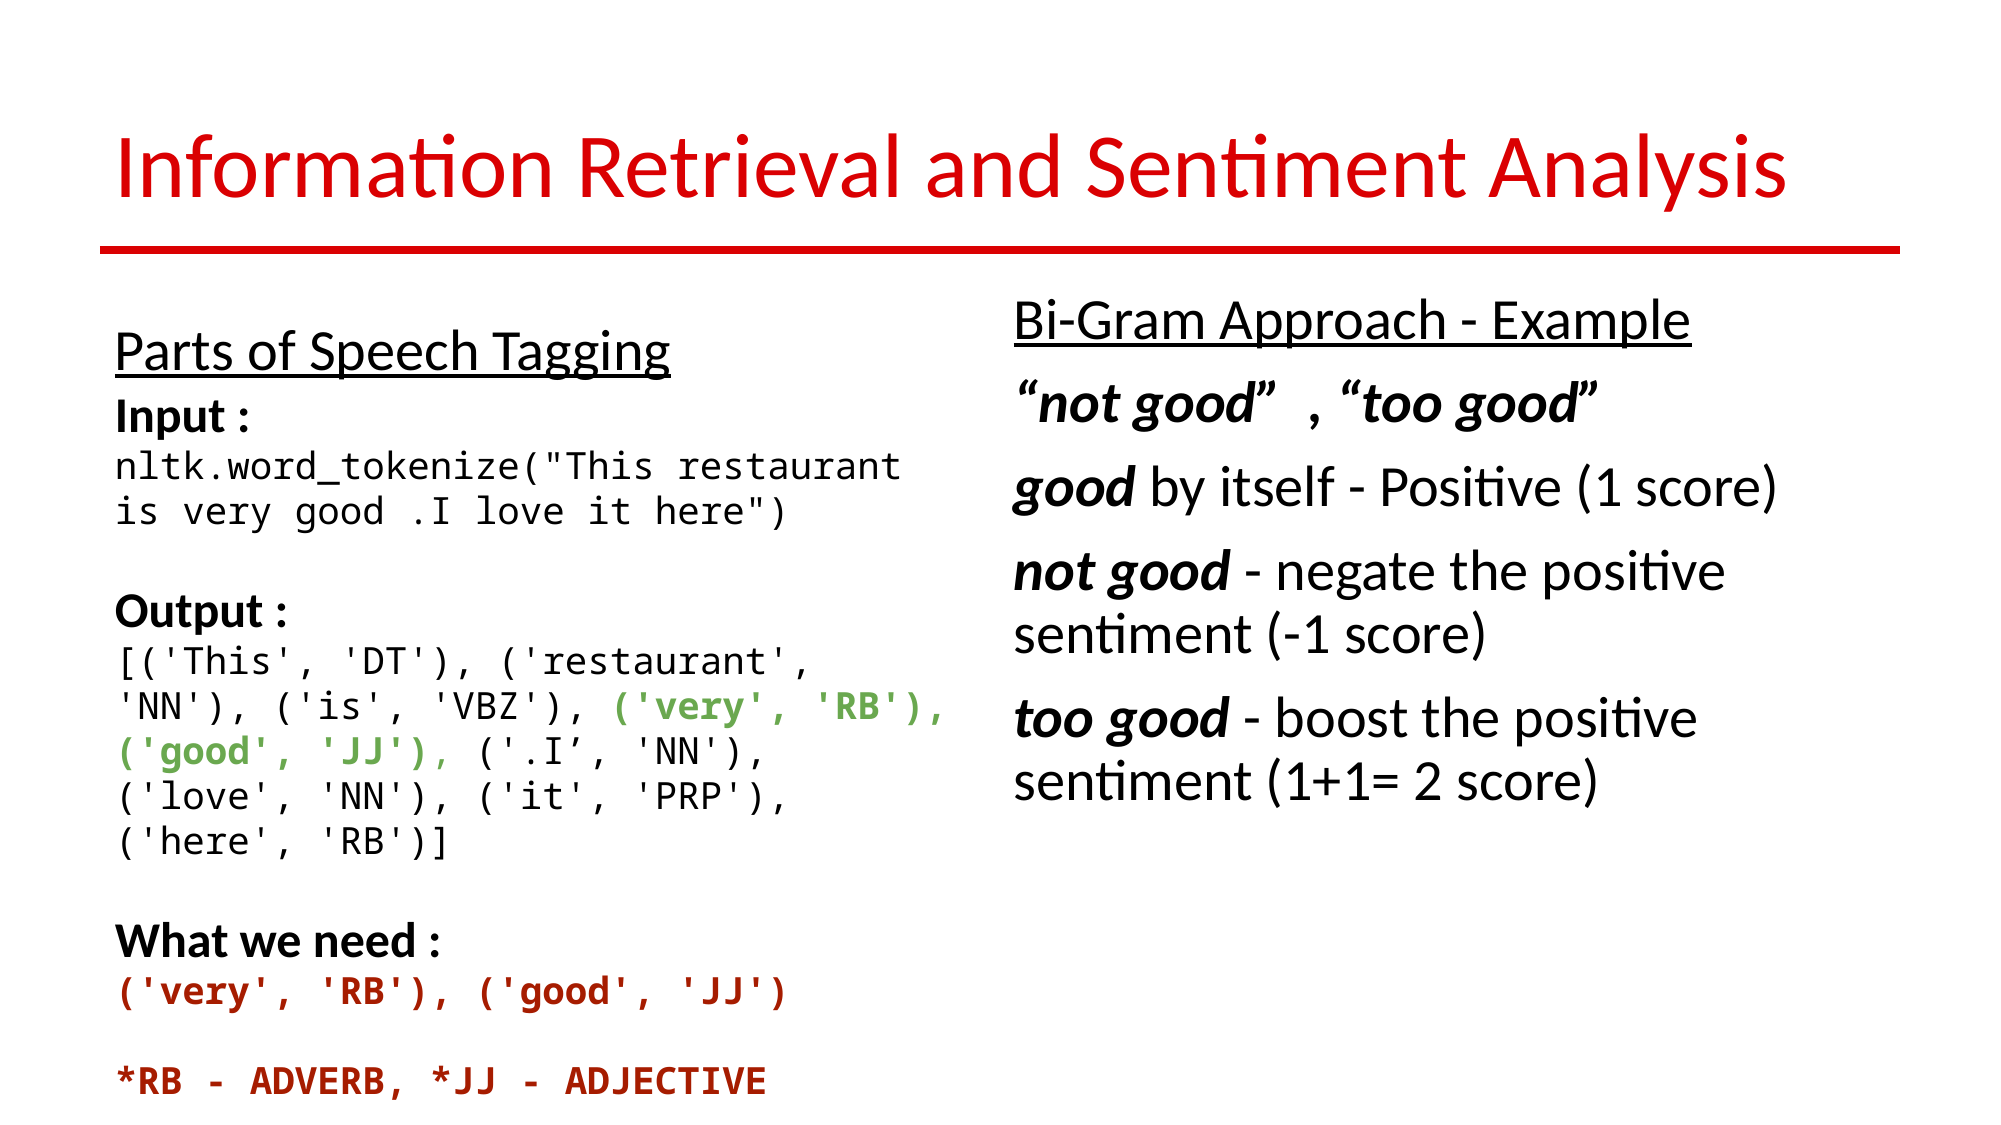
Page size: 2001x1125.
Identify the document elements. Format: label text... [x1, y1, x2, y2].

text_box Parts of Speech Tagging Input : nltk.word_tokenize("This restaurant is very good .I love it here") Output : [('This', 'DT'), ('restaurant', 'NN'), ('is', 'VBZ'), ('very', 'RB'), ('good', 'JJ'), ('.I’, 'NN'), ('love', 'NN'), ('it', 'PRP'), ('here', 'RB')] What we need : ('very', 'RB'), ('good', 'JJ') *RB - ADVERB, *JJ - ADJECTIVE [99, 297, 965, 1040]
list Bi-Gram Approach - Example “not good” , “too good” good by itself - Positive (1 score) not good - negate the positive sentiment (-1 score) too good - boost the positive sentiment (1+1= 2 score) [969, 273, 1885, 1089]
title Information Retrieval and Sentiment Analysis [99, 45, 1900, 233]
